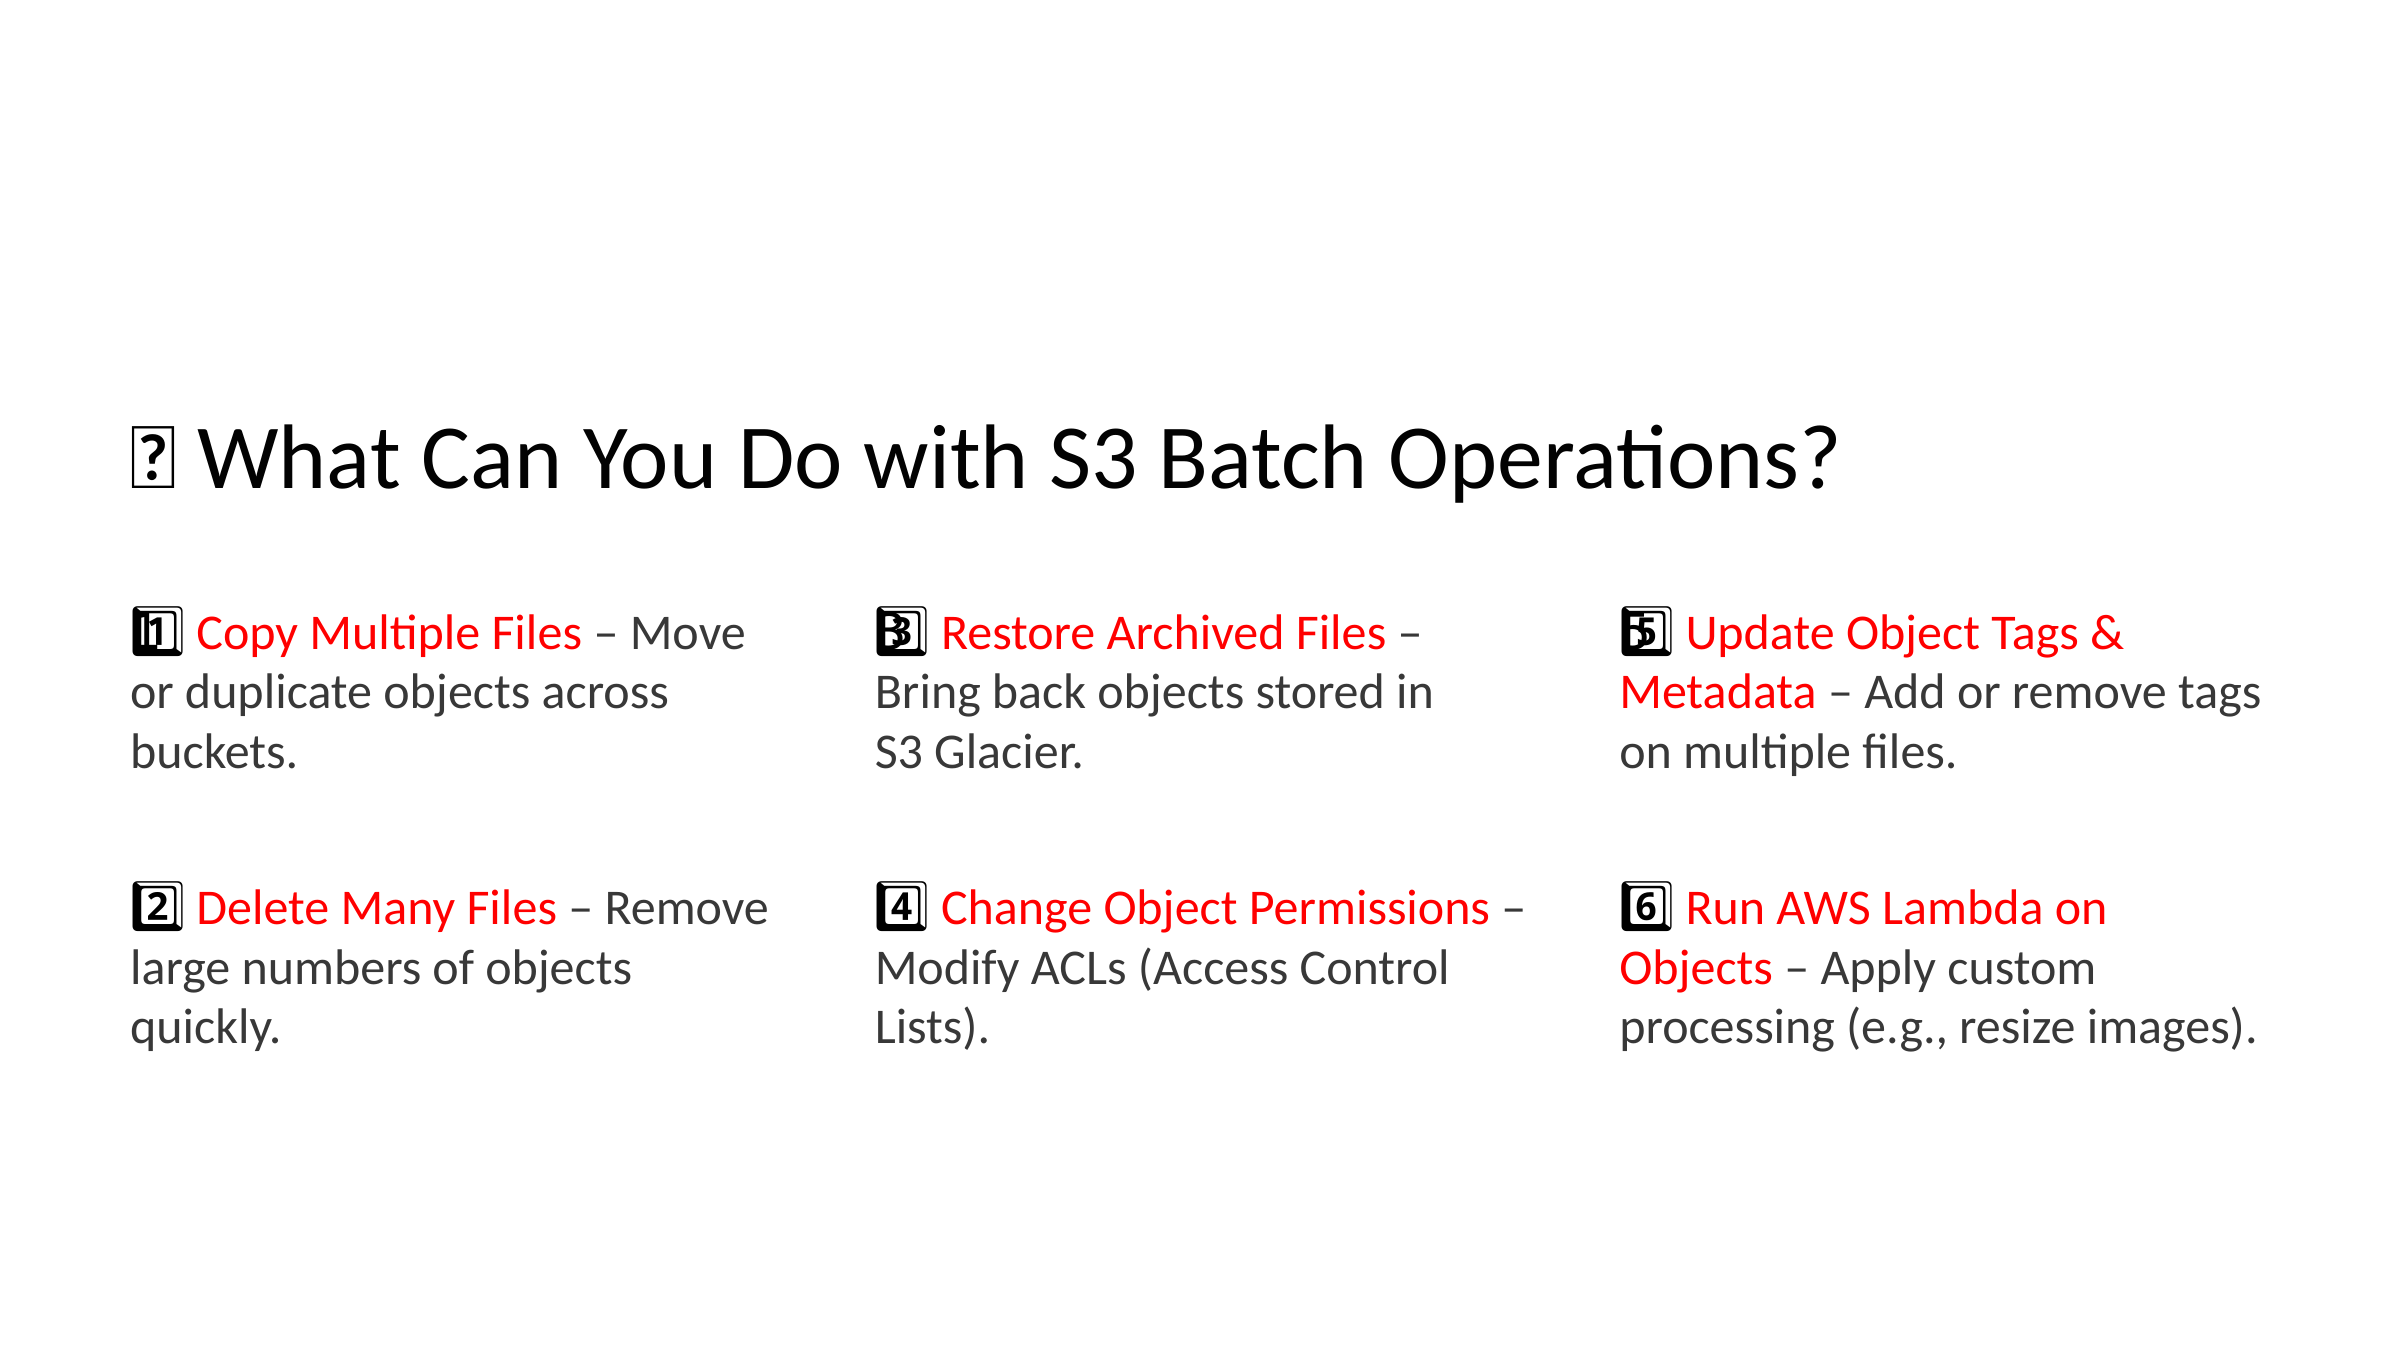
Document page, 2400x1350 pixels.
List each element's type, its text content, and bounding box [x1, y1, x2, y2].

text_box 2️⃣ Delete Many Files – Remove large numbers of objects quickly. [130, 875, 783, 995]
text_box 5️⃣ Update Object Tags & Metadata – Add or remove tags on multiple files. [1619, 600, 2272, 720]
text_box 🔹 What Can You Do with S3 Batch Operations? [130, 385, 2210, 511]
text_box 6️⃣ Run AWS Lambda on Objects – Apply custom processing (e.g., resize images). [1619, 875, 2272, 1055]
text_box 3️⃣ Restore Archived Files – Bring back objects stored in S3 Glacier. [874, 600, 1528, 720]
text_box 1️⃣ Copy Multiple Files – Move or duplicate objects across buckets. [130, 600, 783, 720]
text_box 4️⃣ Change Object Permissions – Modify ACLs (Access Control Lists). [874, 875, 1528, 995]
